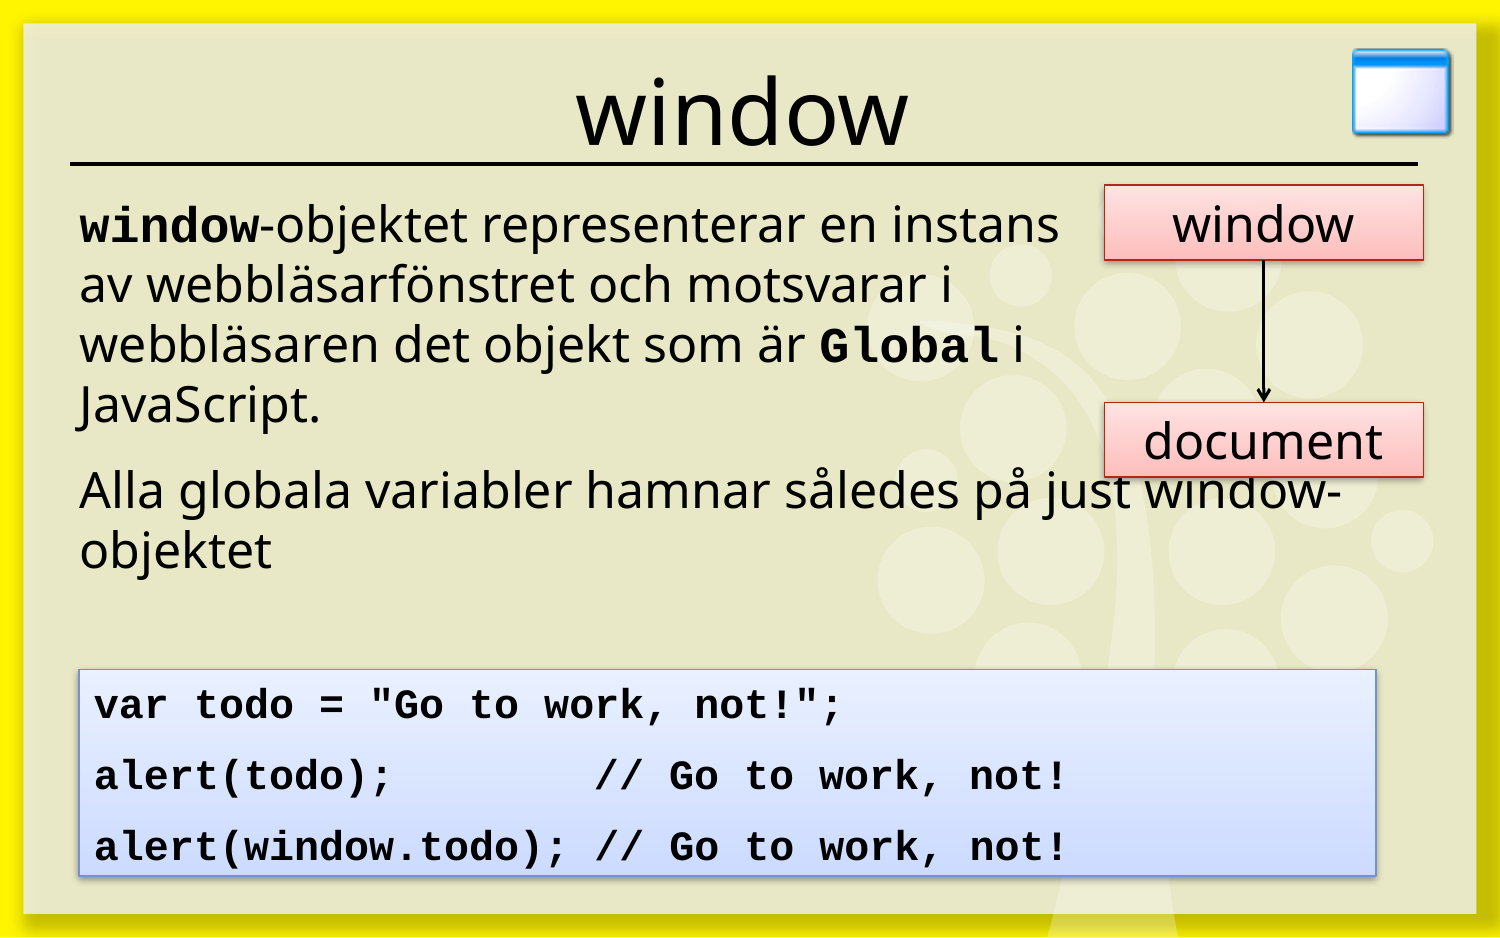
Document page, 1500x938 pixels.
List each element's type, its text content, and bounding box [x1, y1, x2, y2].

text_box document [1104, 402, 1424, 478]
subtitle window-objektet representerar en instans av webbläsarfönstret och motsvarar i webbläsaren det objekt som är Global i JavaScript. Alla globala variabler hamnar således på just window-objektet [64, 185, 1471, 717]
text_box window [1104, 184, 1424, 261]
title window [105, 46, 1381, 174]
picture [1352, 43, 1454, 146]
text_box var todo = "Go to work, not!"; alert(todo); // Go to work, not! alert(window.todo); // Go to work, not! [78, 669, 1377, 877]
